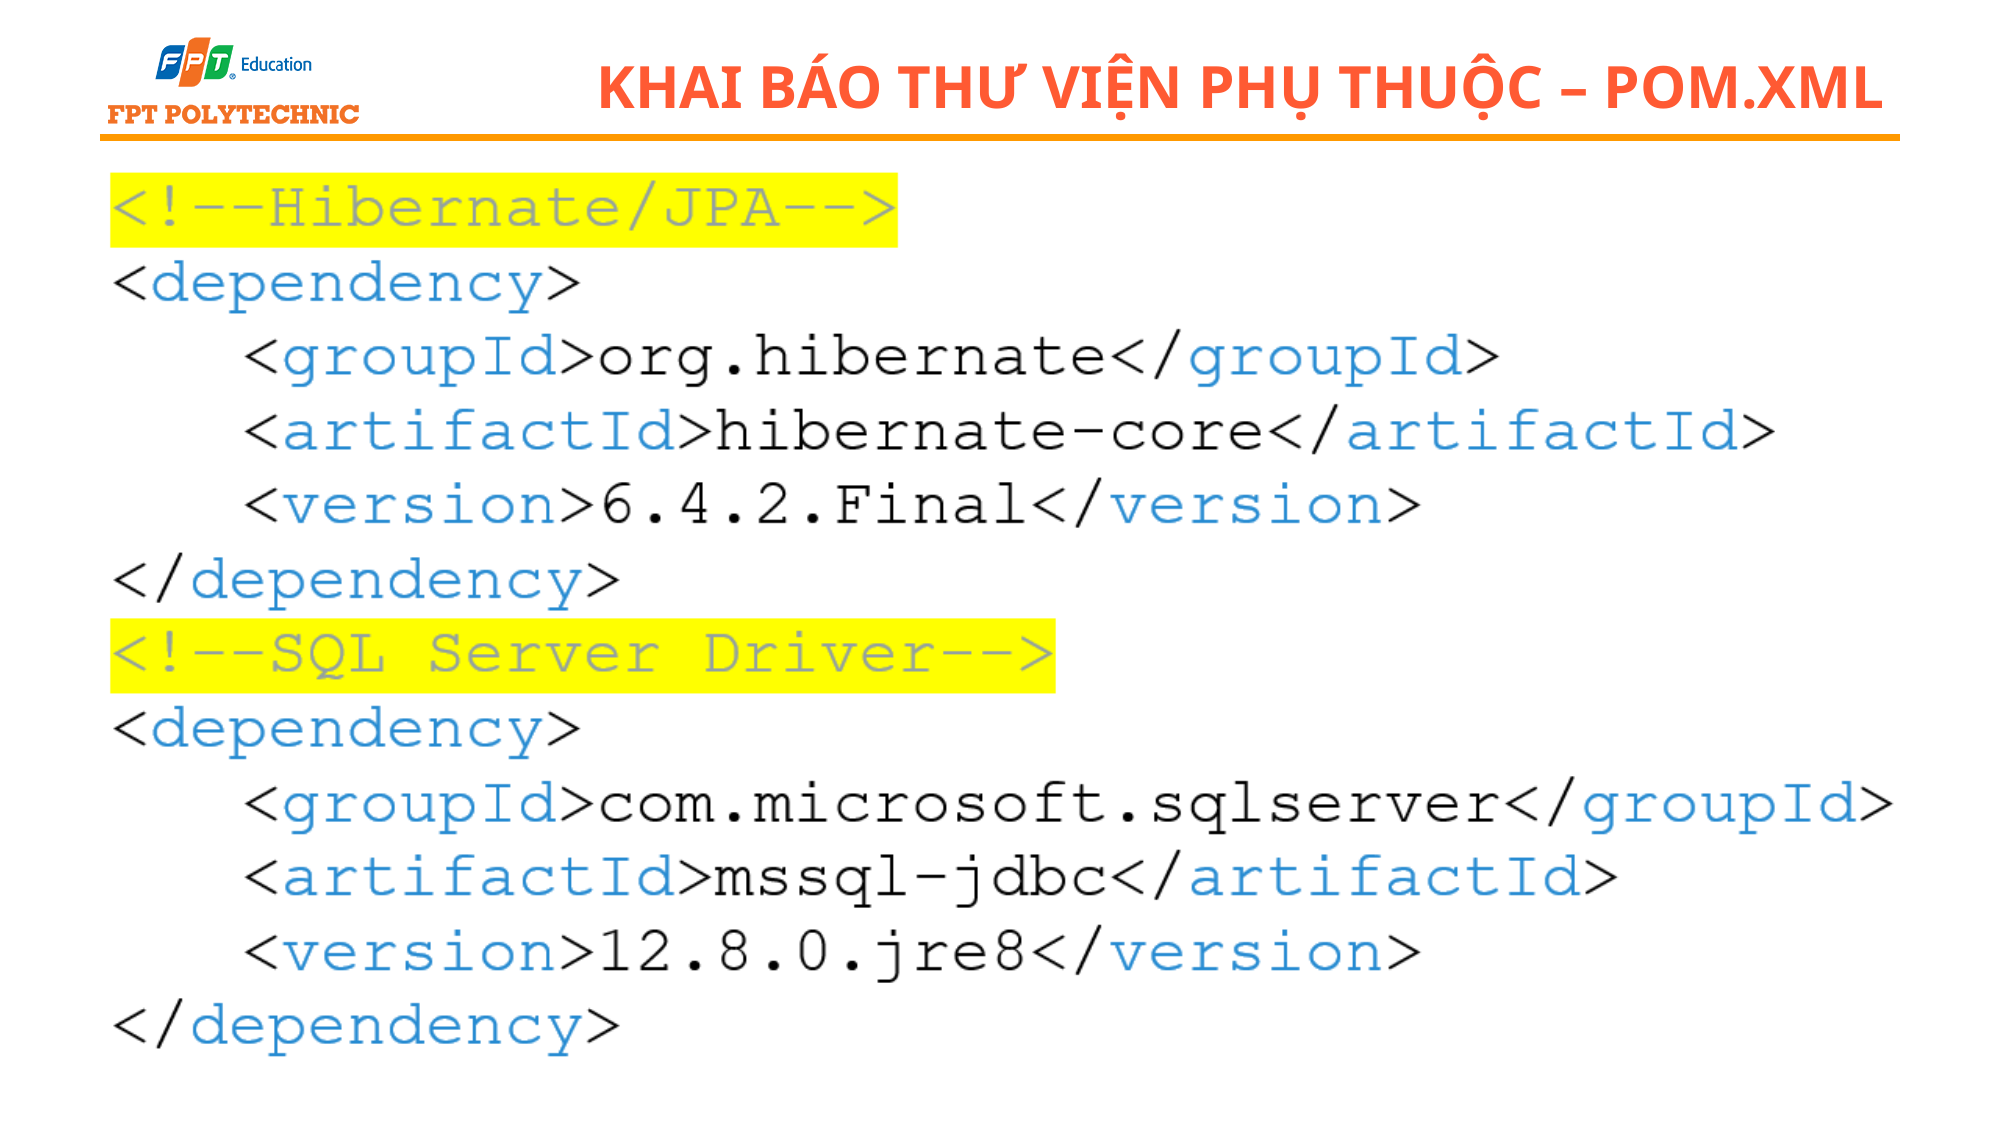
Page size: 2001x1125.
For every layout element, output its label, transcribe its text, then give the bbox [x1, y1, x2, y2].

picture [99, 135, 367, 143]
picture [97, 162, 1901, 1070]
title Khai báo thư viện phụ thuộc – pom.xml [366, 45, 1900, 125]
picture [99, 25, 367, 134]
